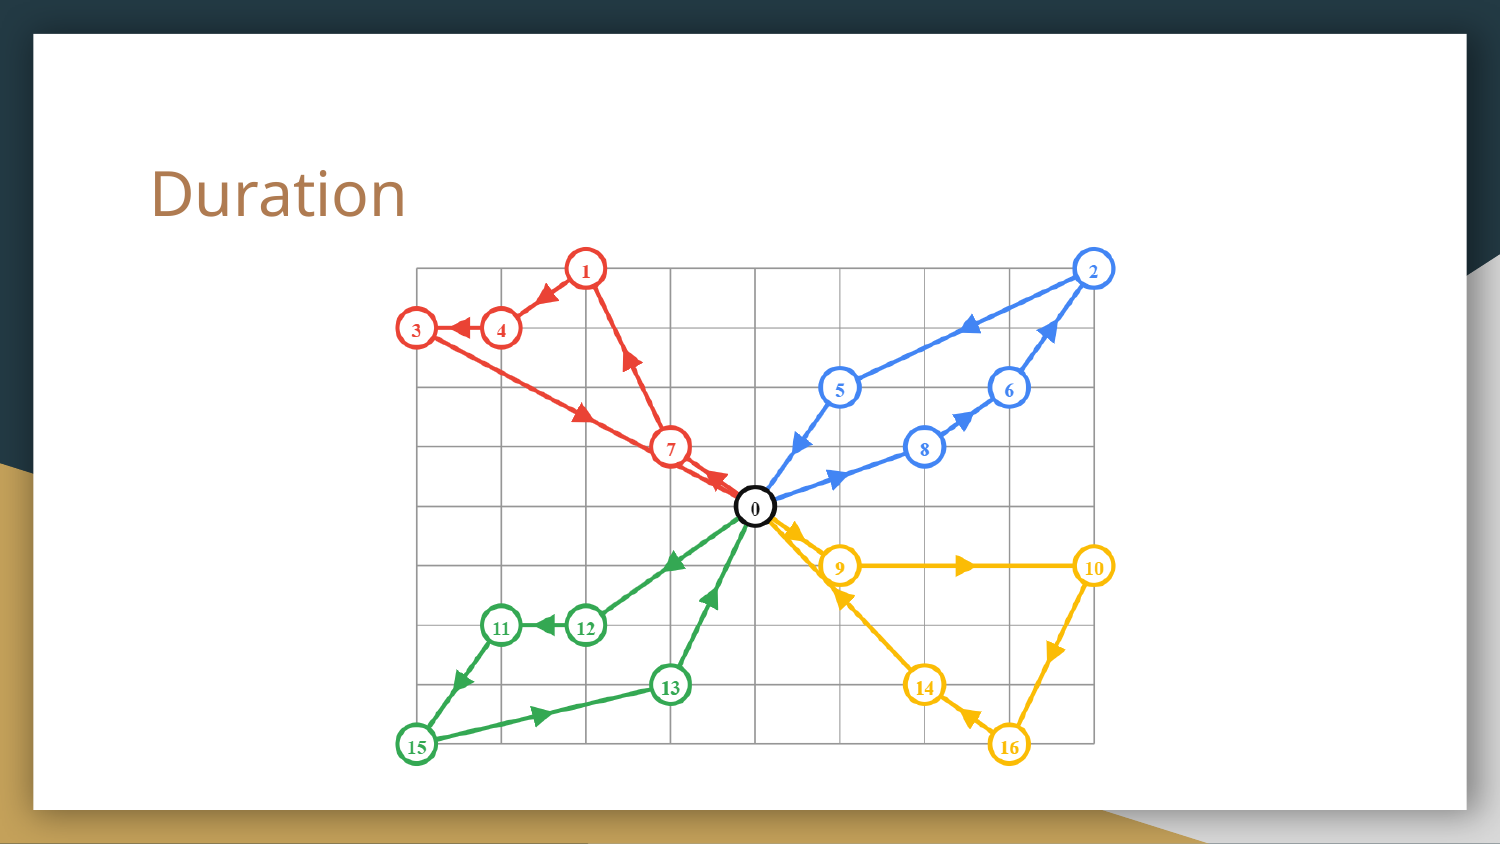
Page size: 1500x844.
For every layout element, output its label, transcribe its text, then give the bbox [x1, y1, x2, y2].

picture [372, 235, 1127, 783]
title Duration [134, 138, 1366, 296]
